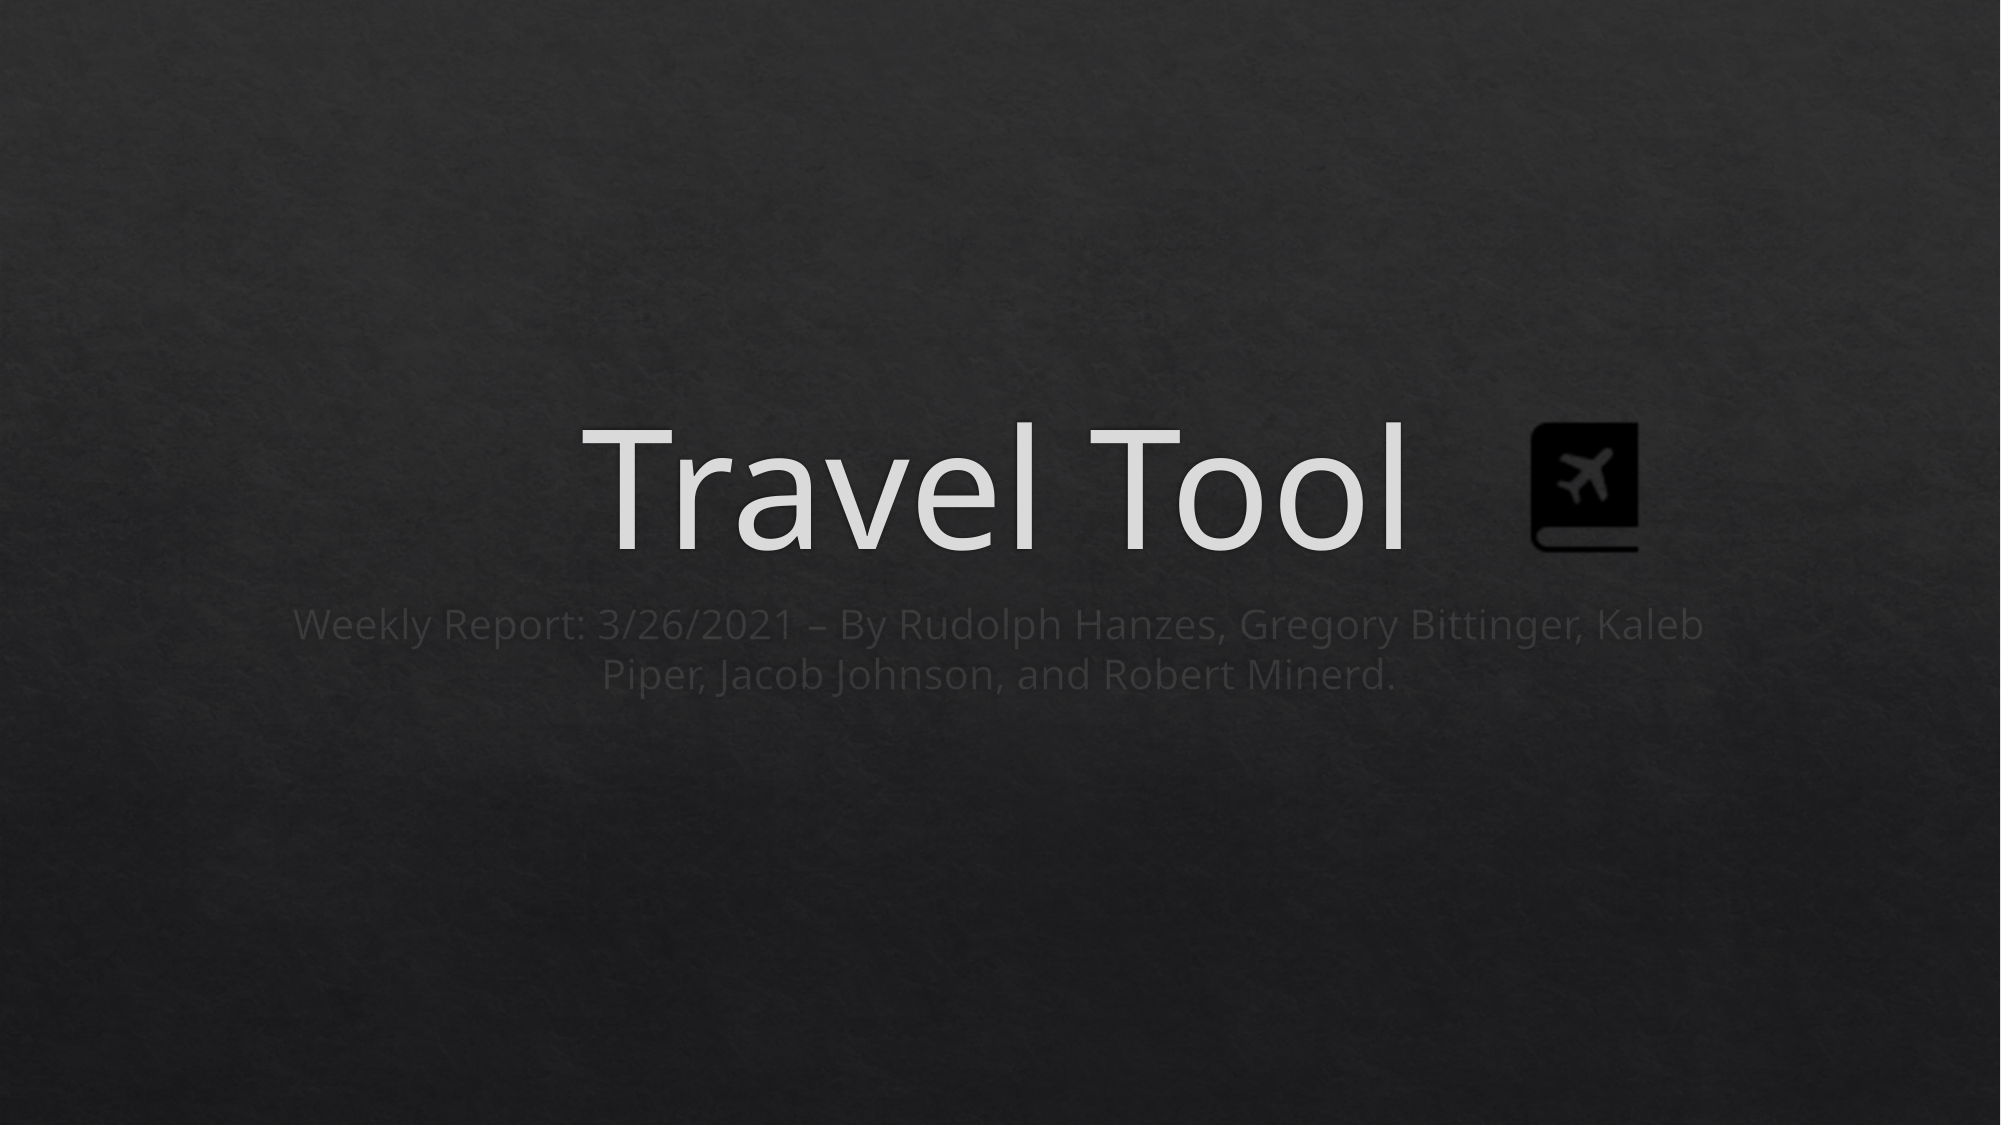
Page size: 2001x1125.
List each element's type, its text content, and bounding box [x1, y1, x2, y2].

subtitle Weekly Report: 3/26/2021 – By Rudolph Hanzes, Gregory Bittinger, Kaleb Piper, Jacob Johnson, and Robert Minerd. [224, 590, 1774, 763]
picture [1514, 417, 1655, 559]
title Travel Tool [224, 290, 1774, 587]
